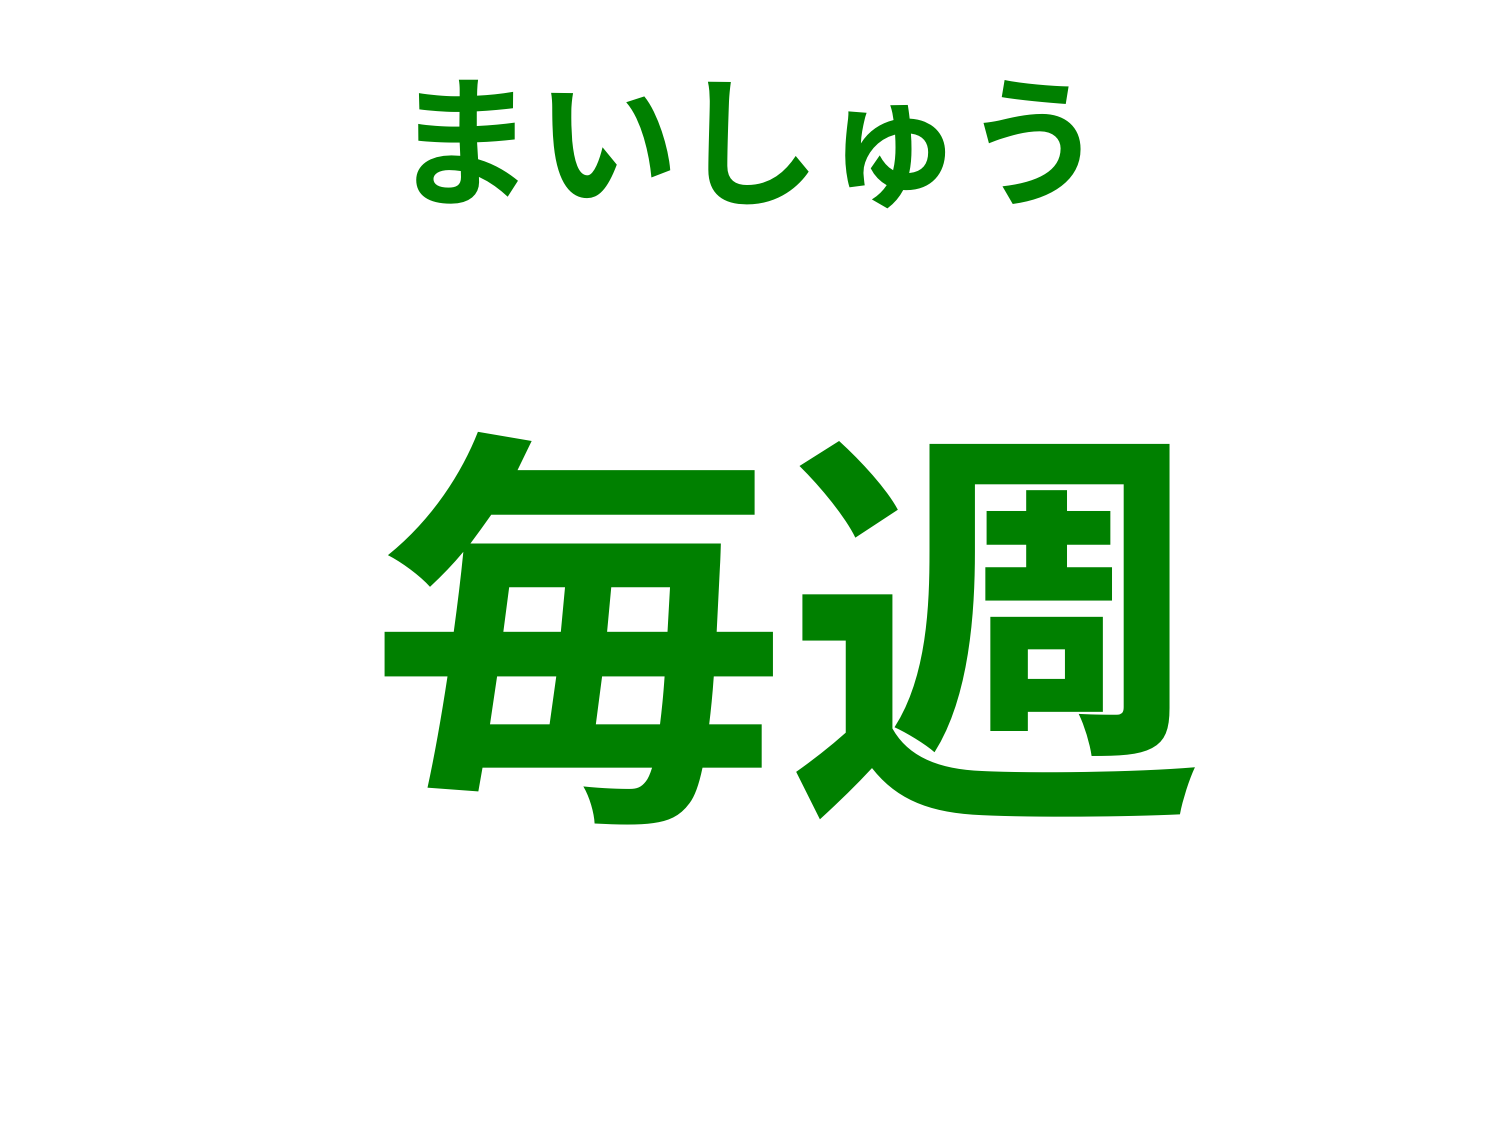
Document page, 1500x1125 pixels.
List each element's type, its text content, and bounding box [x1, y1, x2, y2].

list 毎週 [150, 362, 1425, 1005]
title まいしゅう [75, 45, 1425, 233]
